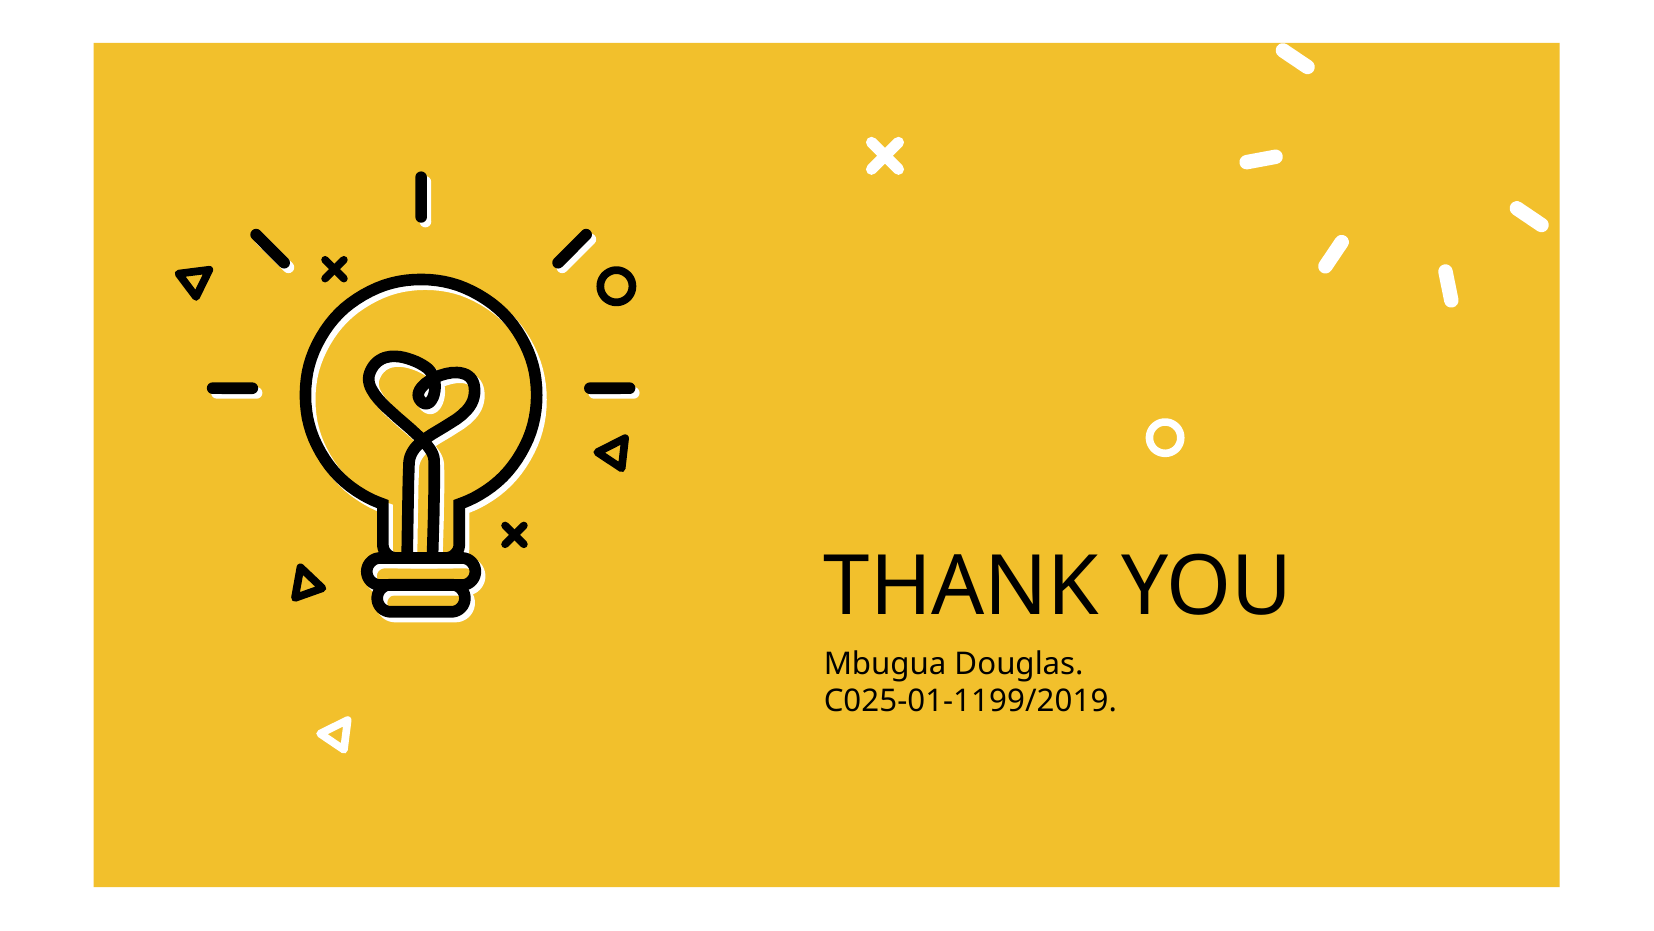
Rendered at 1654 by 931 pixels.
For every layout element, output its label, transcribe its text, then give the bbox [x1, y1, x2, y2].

title Mbugua Douglas. C025-01-1199/2019. [823, 626, 1398, 735]
title THANK YOU [823, 524, 1544, 638]
